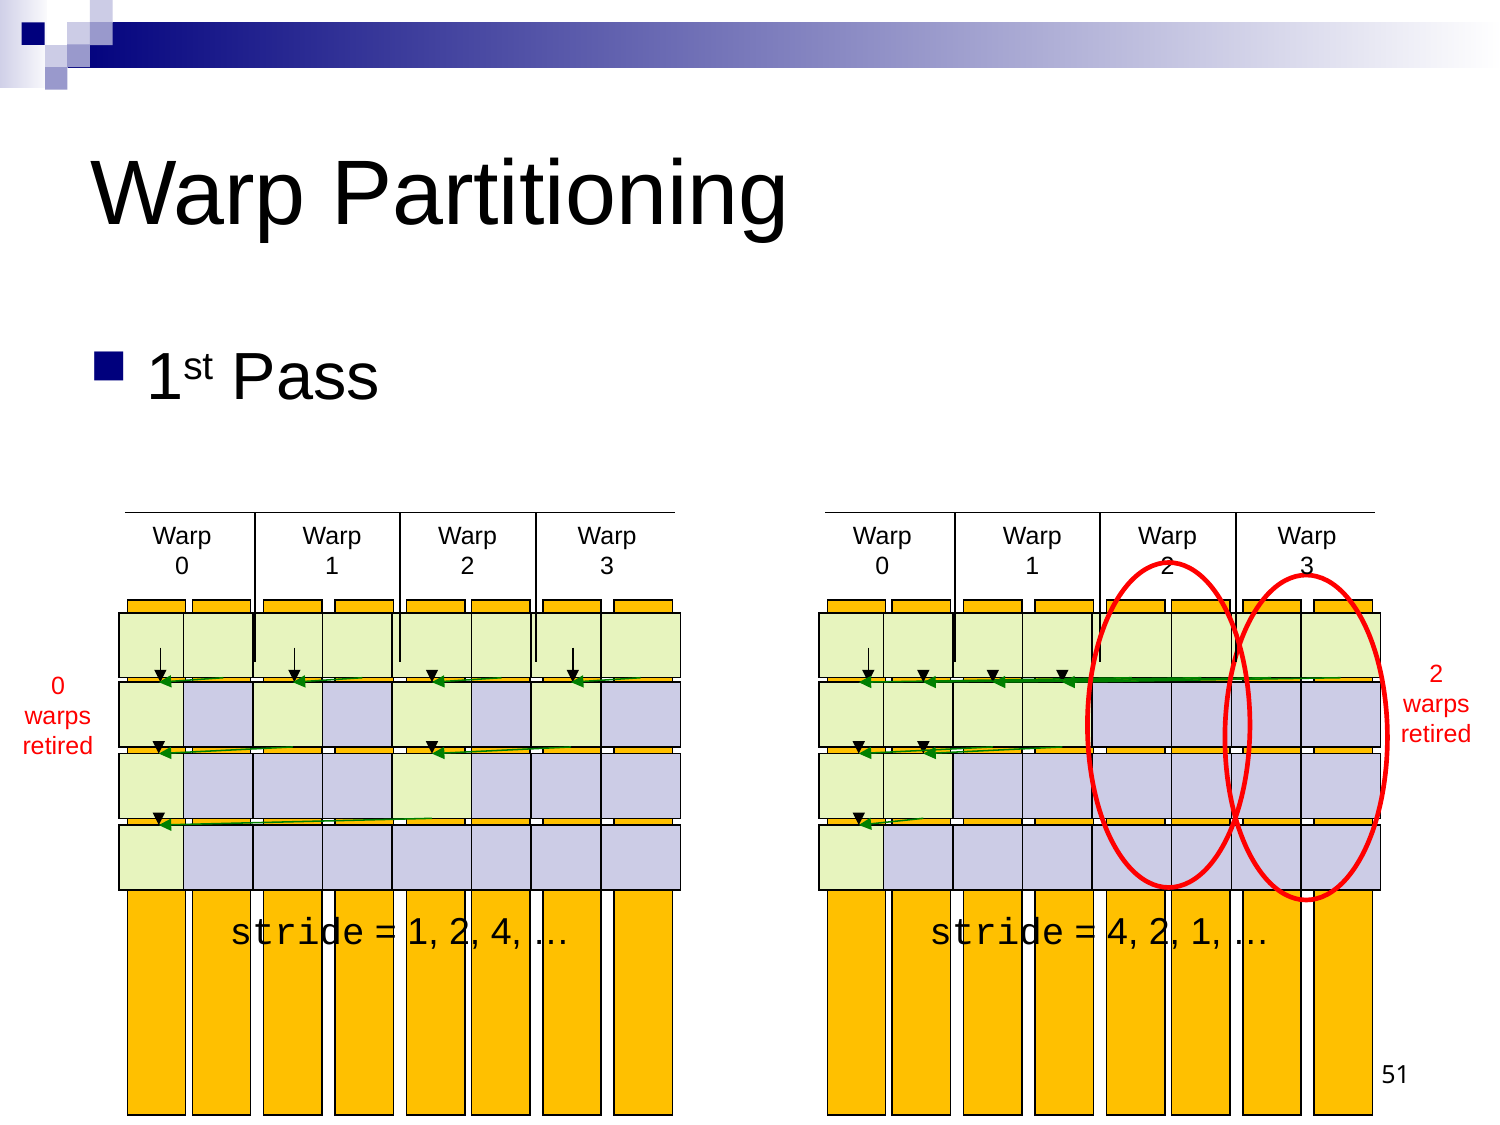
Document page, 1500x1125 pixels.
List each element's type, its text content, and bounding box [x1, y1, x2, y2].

text_box Warp 2 [423, 521, 513, 586]
text_box 0 warps retired [7, 662, 109, 768]
text_box 2 warps retired [1386, 650, 1487, 755]
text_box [827, 599, 1373, 871]
text_box Warp 1 [287, 521, 377, 586]
text_box Warp 0 [137, 521, 227, 588]
text_box [1378, 661, 1387, 814]
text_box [126, 599, 673, 871]
text_box stride = 1, 2, 4, … [214, 899, 586, 960]
text_box [1126, 562, 1211, 586]
text_box Warp 1 [987, 521, 1077, 586]
text_box [1142, 879, 1195, 888]
text_box Warp 3 [562, 521, 652, 588]
text_box Warp 2 [1123, 521, 1213, 586]
text_box [1307, 588, 1348, 598]
title Warp Partitioning [75, 75, 1425, 300]
slide_number 51 [1074, 1024, 1426, 1101]
text_box [1266, 879, 1347, 901]
text_box Warp 0 [837, 521, 927, 588]
list 1st Pass [75, 324, 1425, 438]
text_box stride = 4, 2, 1, … [914, 899, 1286, 960]
text_box Warp 3 [1262, 521, 1352, 588]
